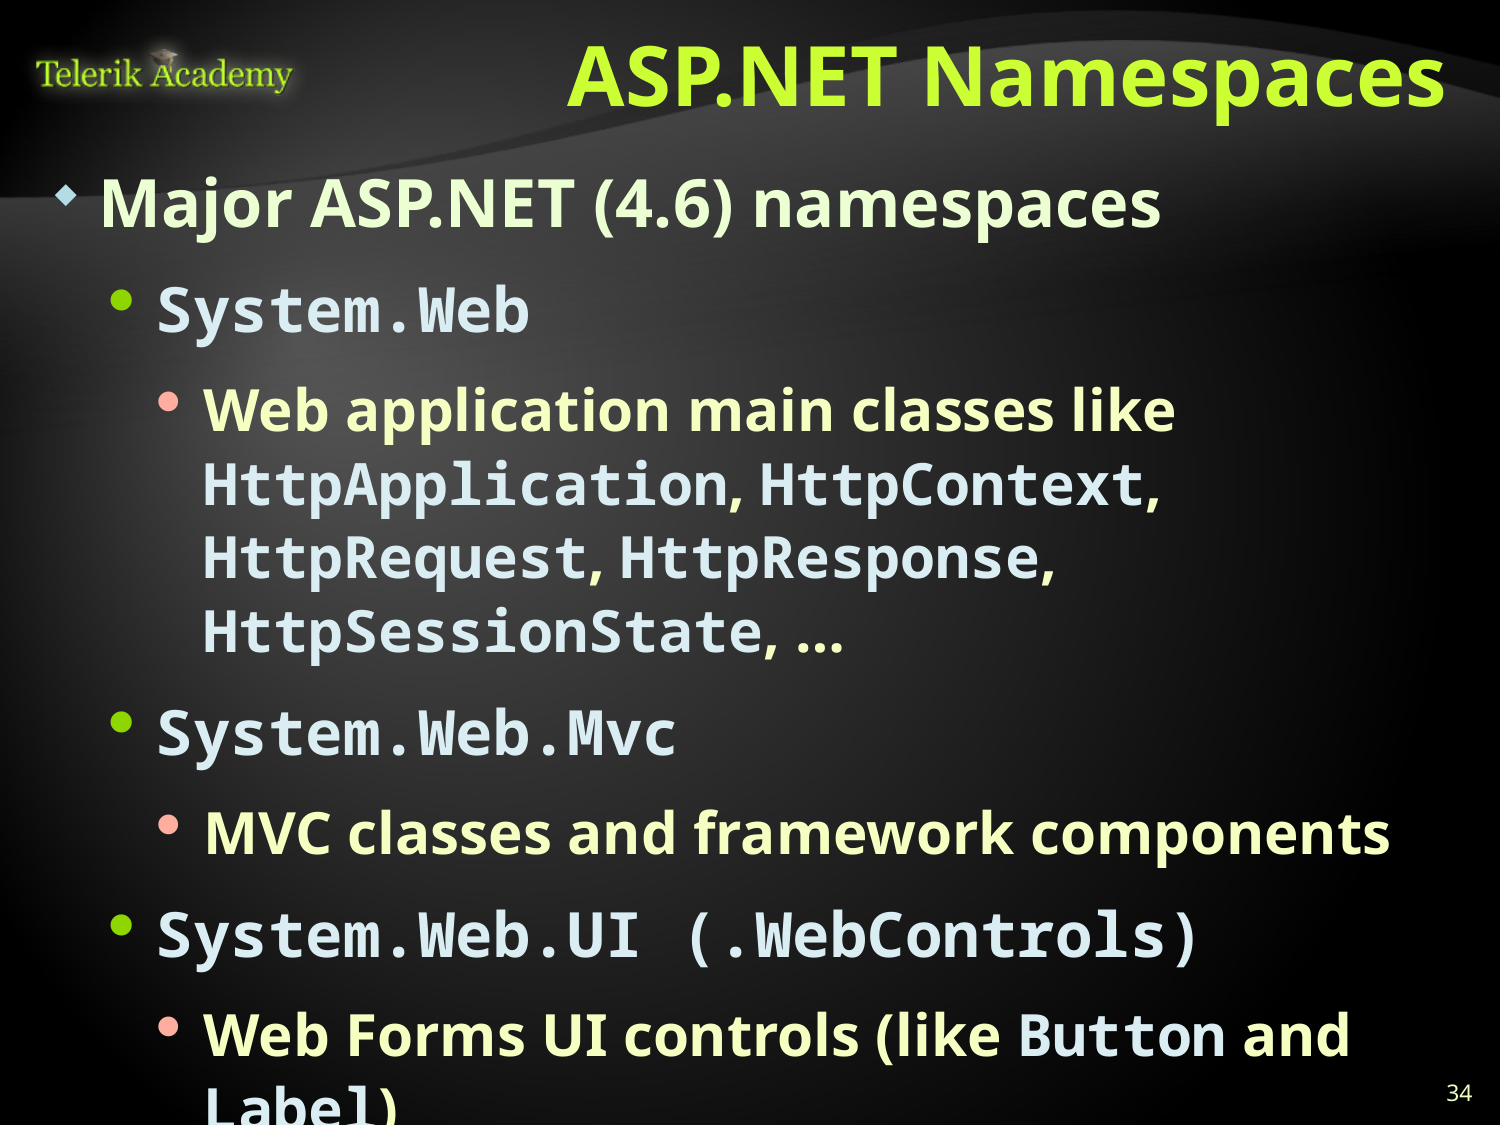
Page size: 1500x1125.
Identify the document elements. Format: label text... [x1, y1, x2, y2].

slide_number 34 [1412, 1074, 1488, 1113]
picture [0, 0, 1500, 1125]
list Major ASP.NET (4.6) namespaces System.Web Web application main classes like HttpApplication, HttpContext, HttpRequest, HttpResponse, HttpSessionState, … System.Web.Mvc MVC classes and framework components System.Web.UI (.WebControls) Web Forms UI controls (like Button and Label) [37, 149, 1463, 1100]
title ASP.NET Namespaces [300, 12, 1463, 149]
